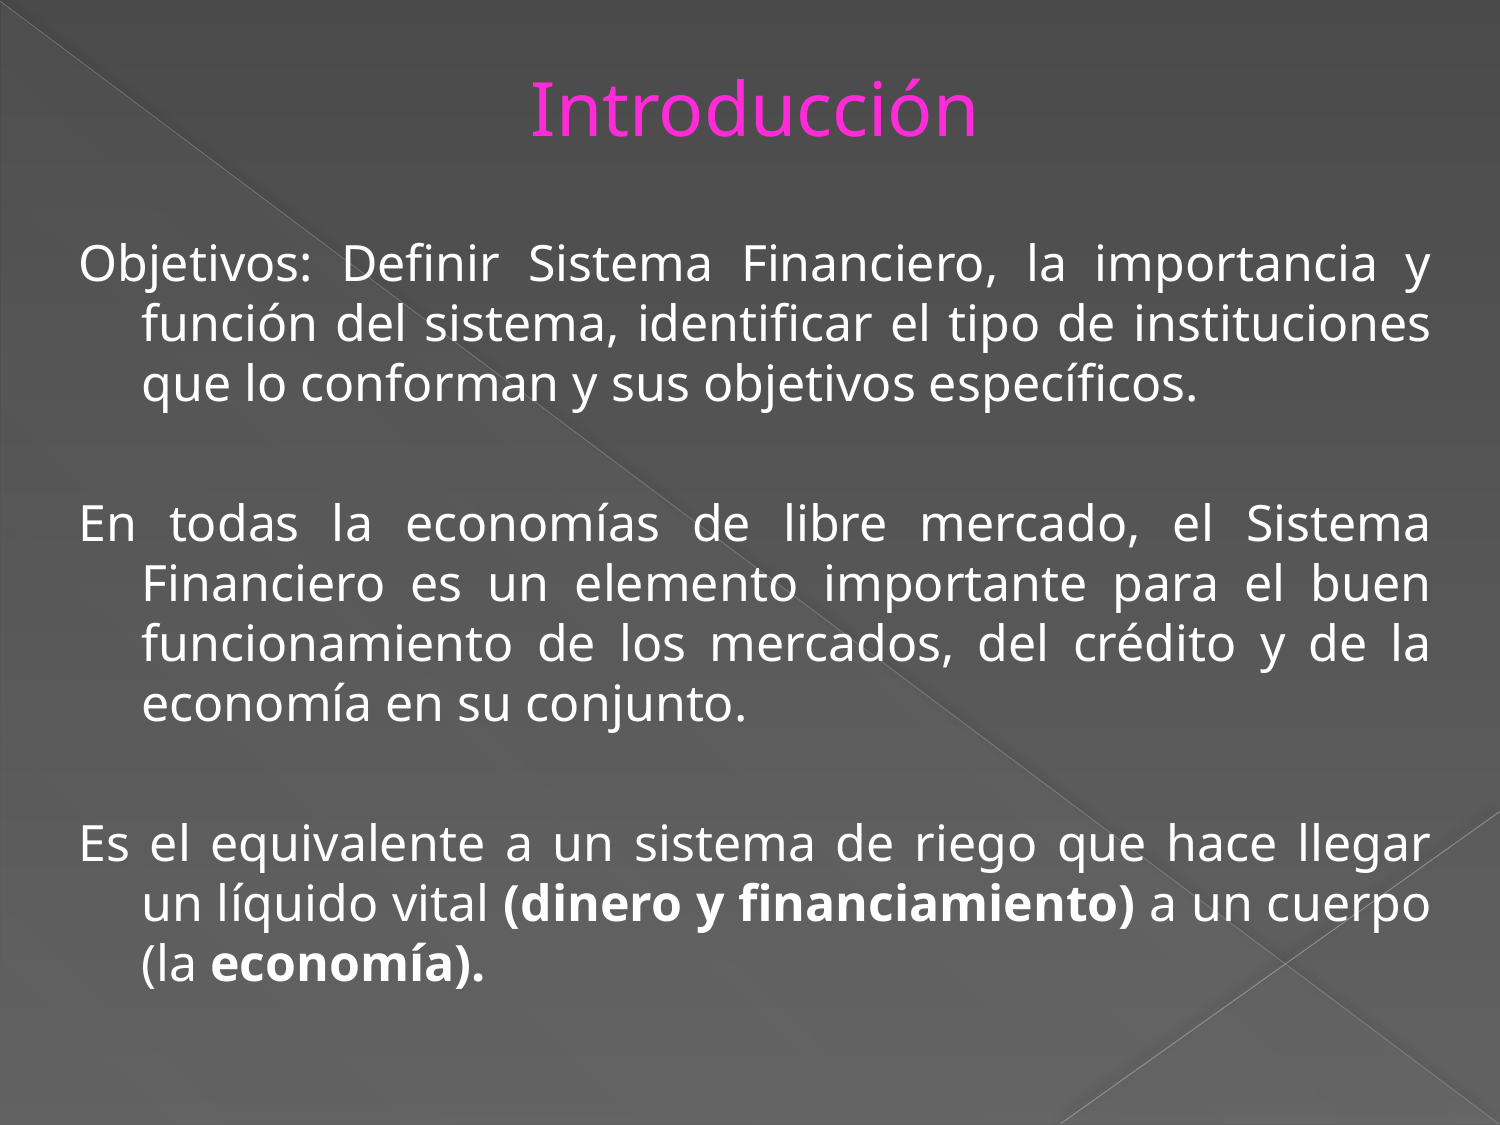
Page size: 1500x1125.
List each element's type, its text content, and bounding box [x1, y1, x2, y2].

list Introducción Objetivos: Definir Sistema Financiero, la importancia y función del sistema, identificar el tipo de instituciones que lo conforman y sus objetivos específicos. En todas la economías de libre mercado, el Sistema Financiero es un elemento importante para el buen funcionamiento de los mercados, del crédito y de la economía en su conjunto. Es el equivalente a un sistema de riego que hace llegar un líquido vital (dinero y financiamiento) a un cuerpo (la economía). [53, 54, 1447, 1102]
